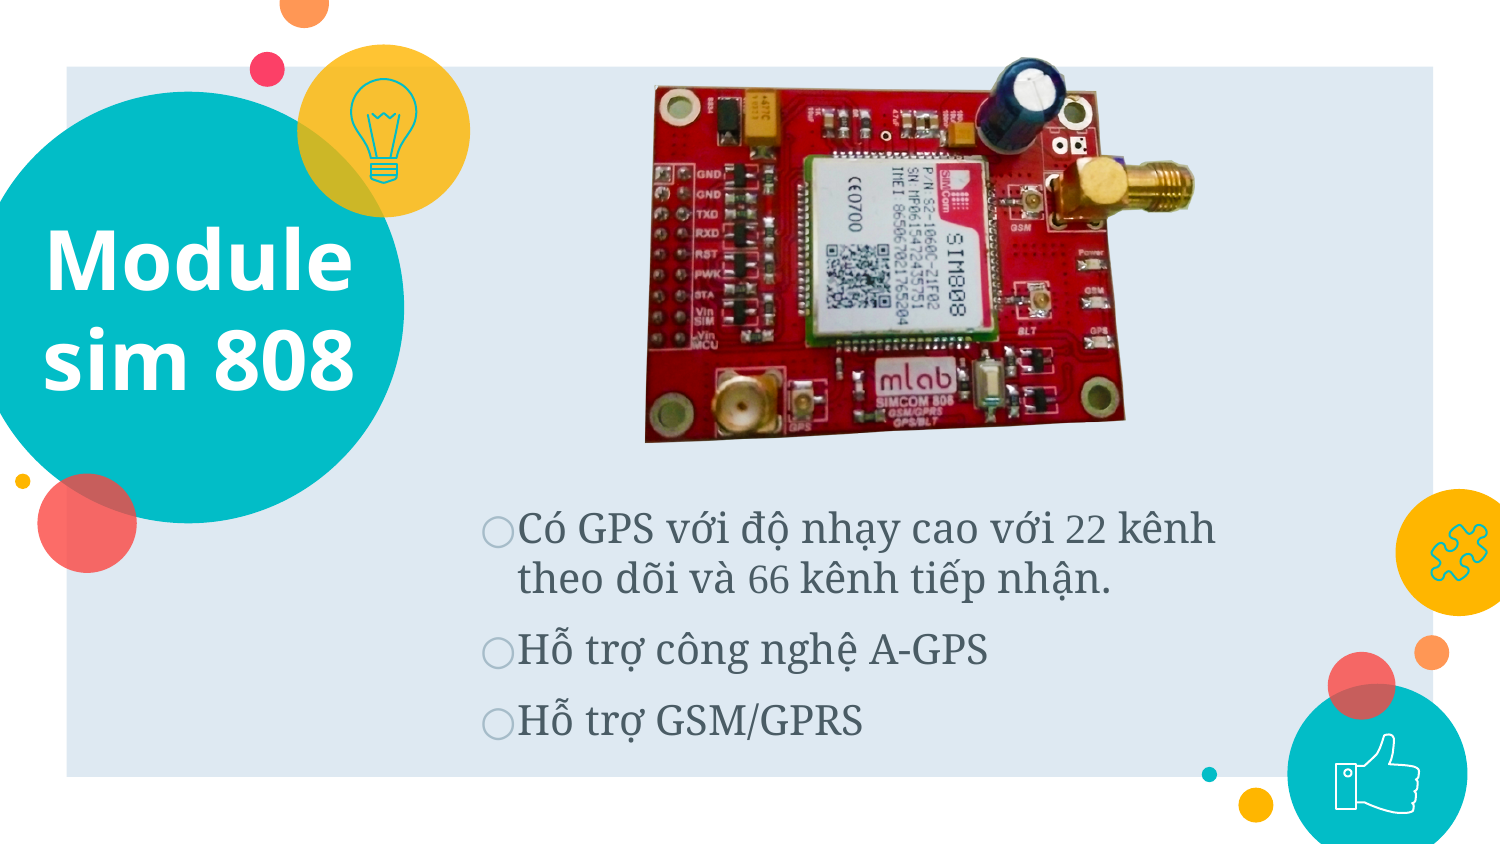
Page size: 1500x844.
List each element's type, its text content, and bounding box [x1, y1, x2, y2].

list Có GPS với độ nhạy cao với 22 kênh theo dõi và 66 kênh tiếp nhận. Hỗ trợ công nghệ A-GPS Hỗ trợ GSM/GPRS [427, 487, 1296, 774]
title Module sim 808 [23, 91, 375, 524]
picture [629, 57, 1195, 455]
